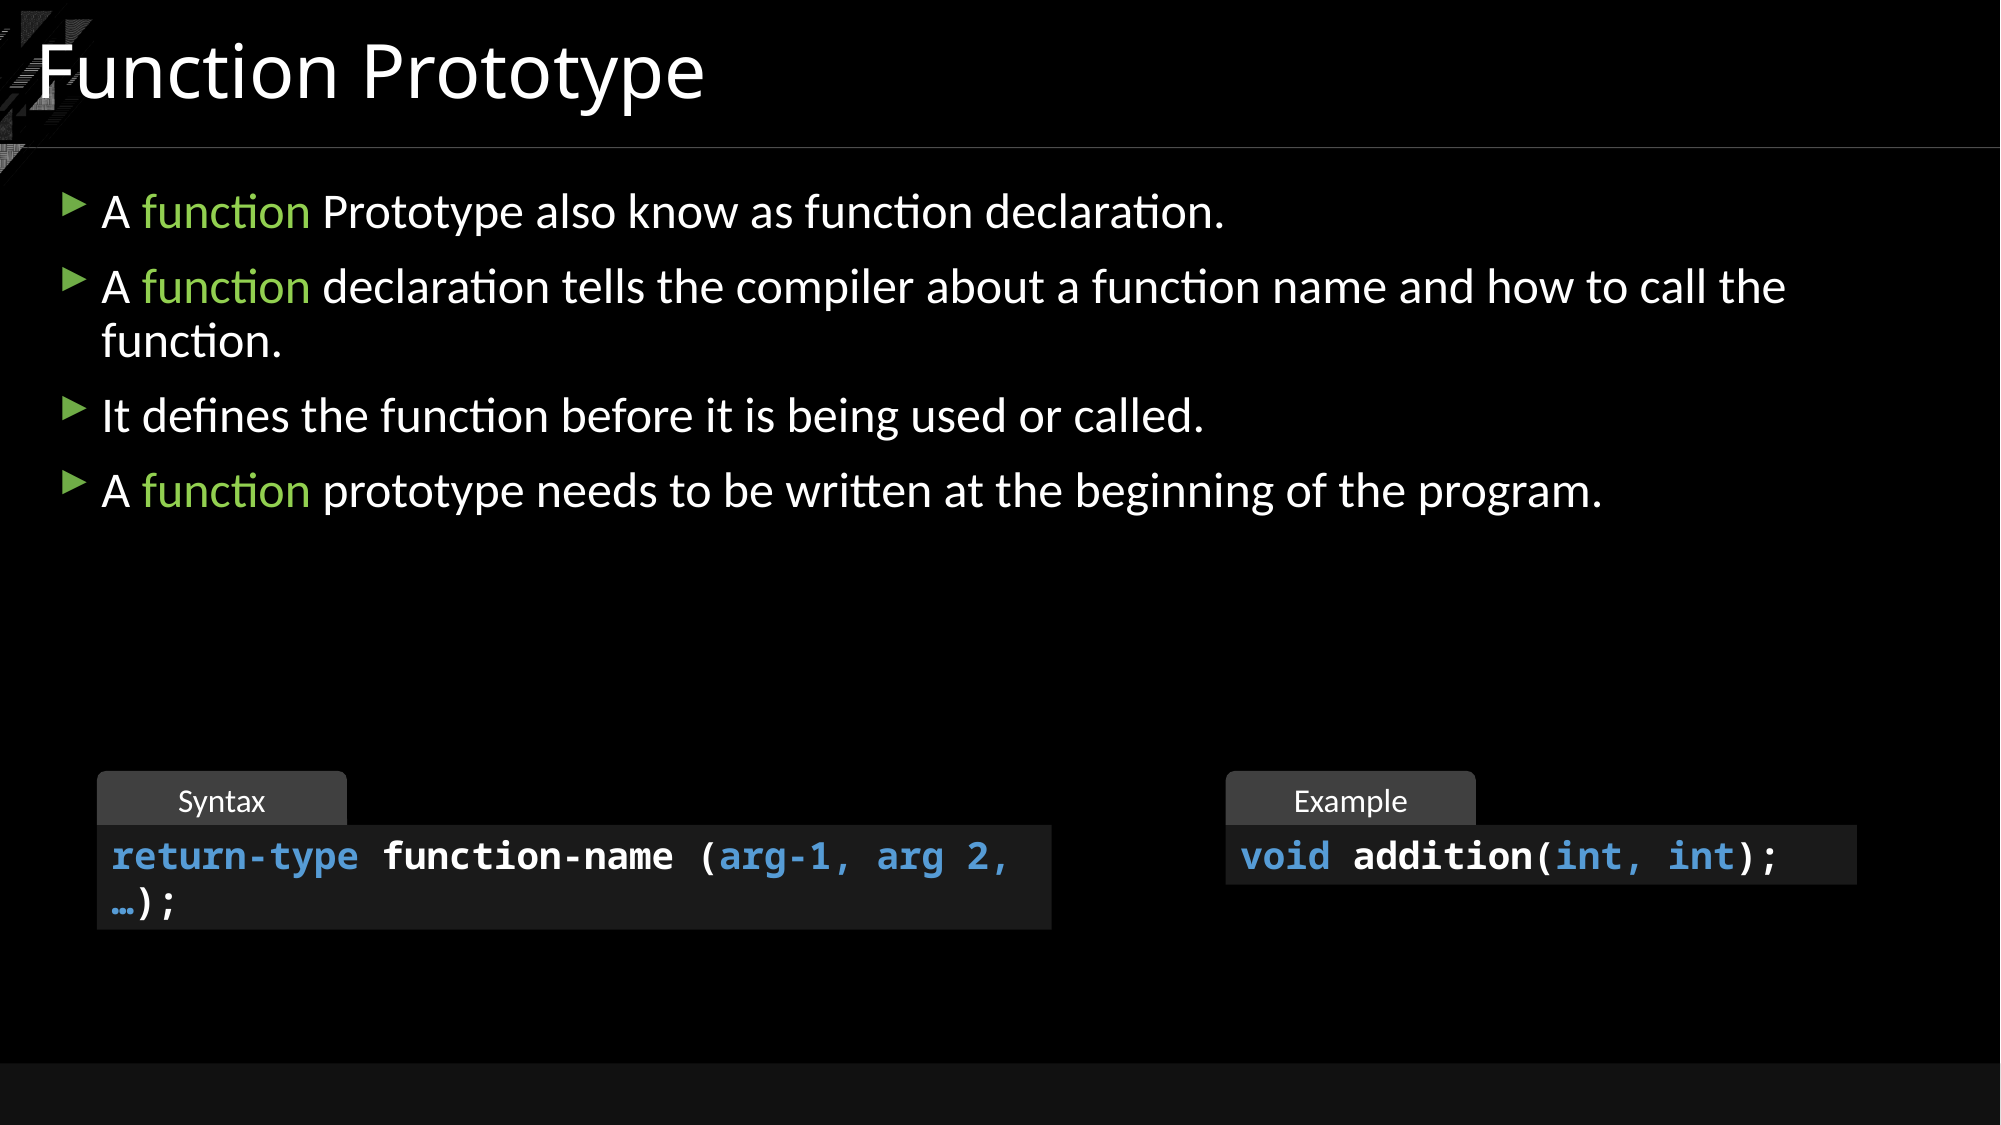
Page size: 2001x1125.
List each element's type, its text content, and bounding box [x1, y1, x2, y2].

text_box A function Prototype also know as function declaration. A function declaration tells the compiler about a function name and how to call the function. It defines the function before it is being used or called. A function prototype needs to be written at the beginning of the program. [43, 177, 1957, 528]
title Function Prototype [0, 0, 2000, 148]
text_box Syntax [95, 769, 349, 826]
text_box return-type function-name (arg-1, arg 2, …); [96, 824, 1052, 930]
text_box void addition(int, int); [1225, 824, 1857, 885]
text_box Example [1224, 769, 1477, 826]
